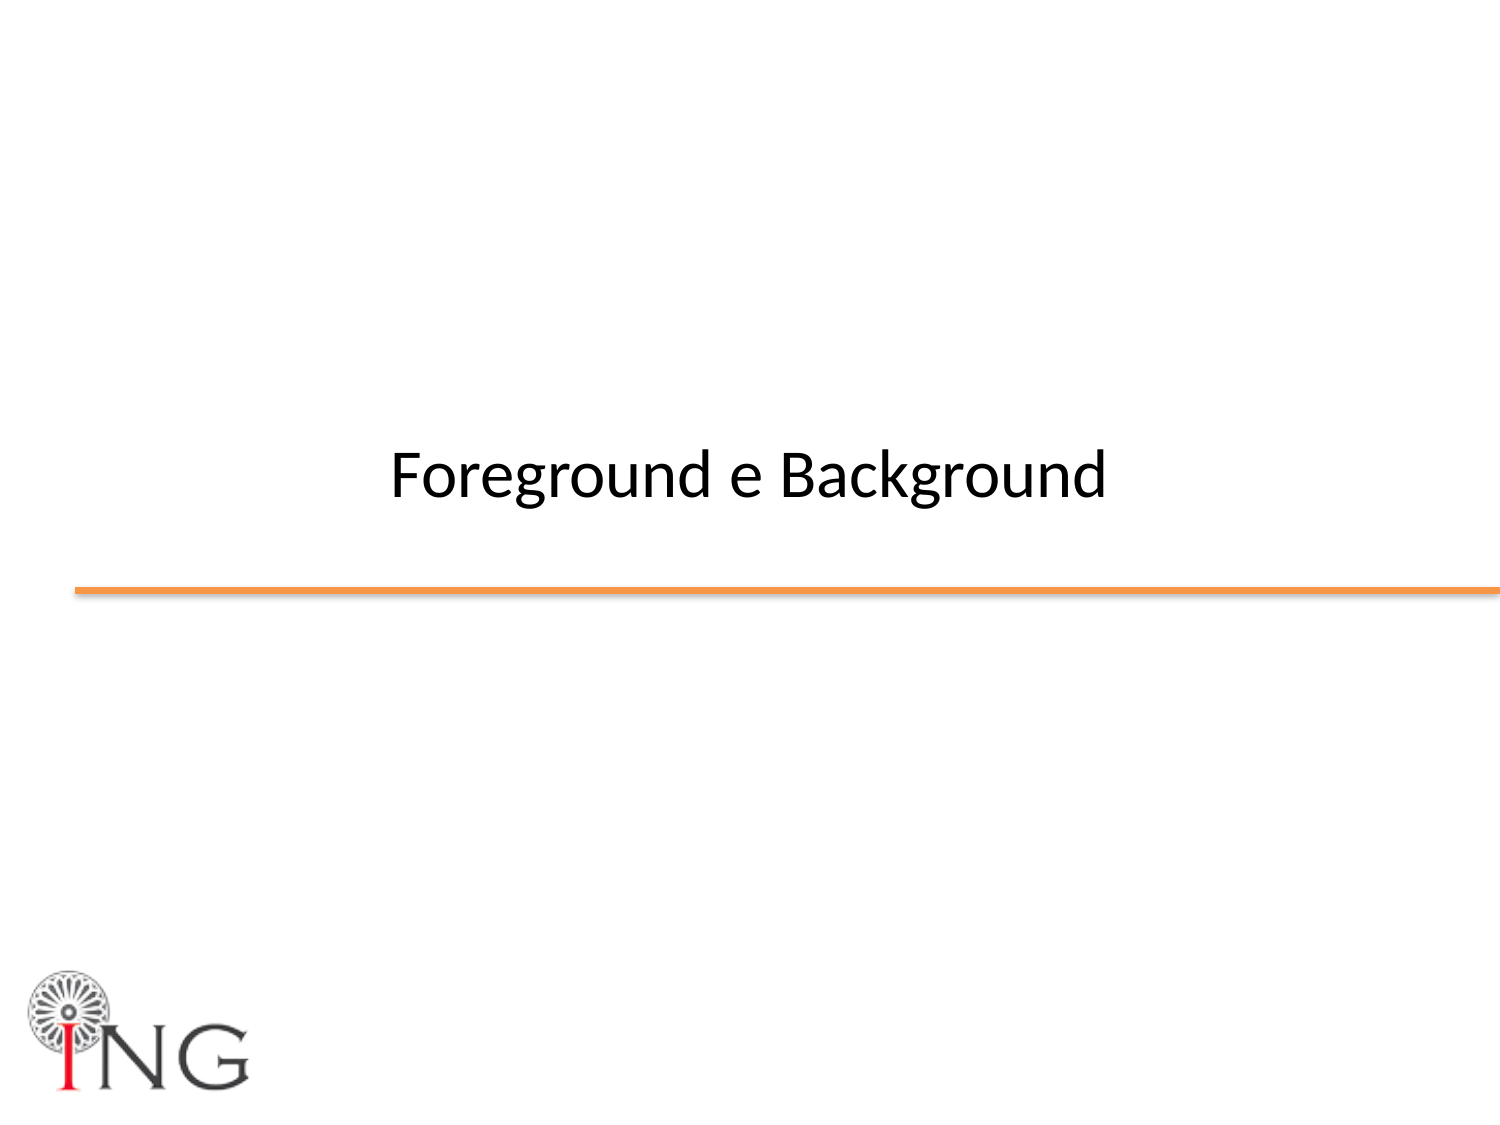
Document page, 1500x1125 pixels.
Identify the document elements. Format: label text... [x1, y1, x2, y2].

title Foreground e Background [112, 349, 1388, 591]
picture [3, 948, 278, 1124]
